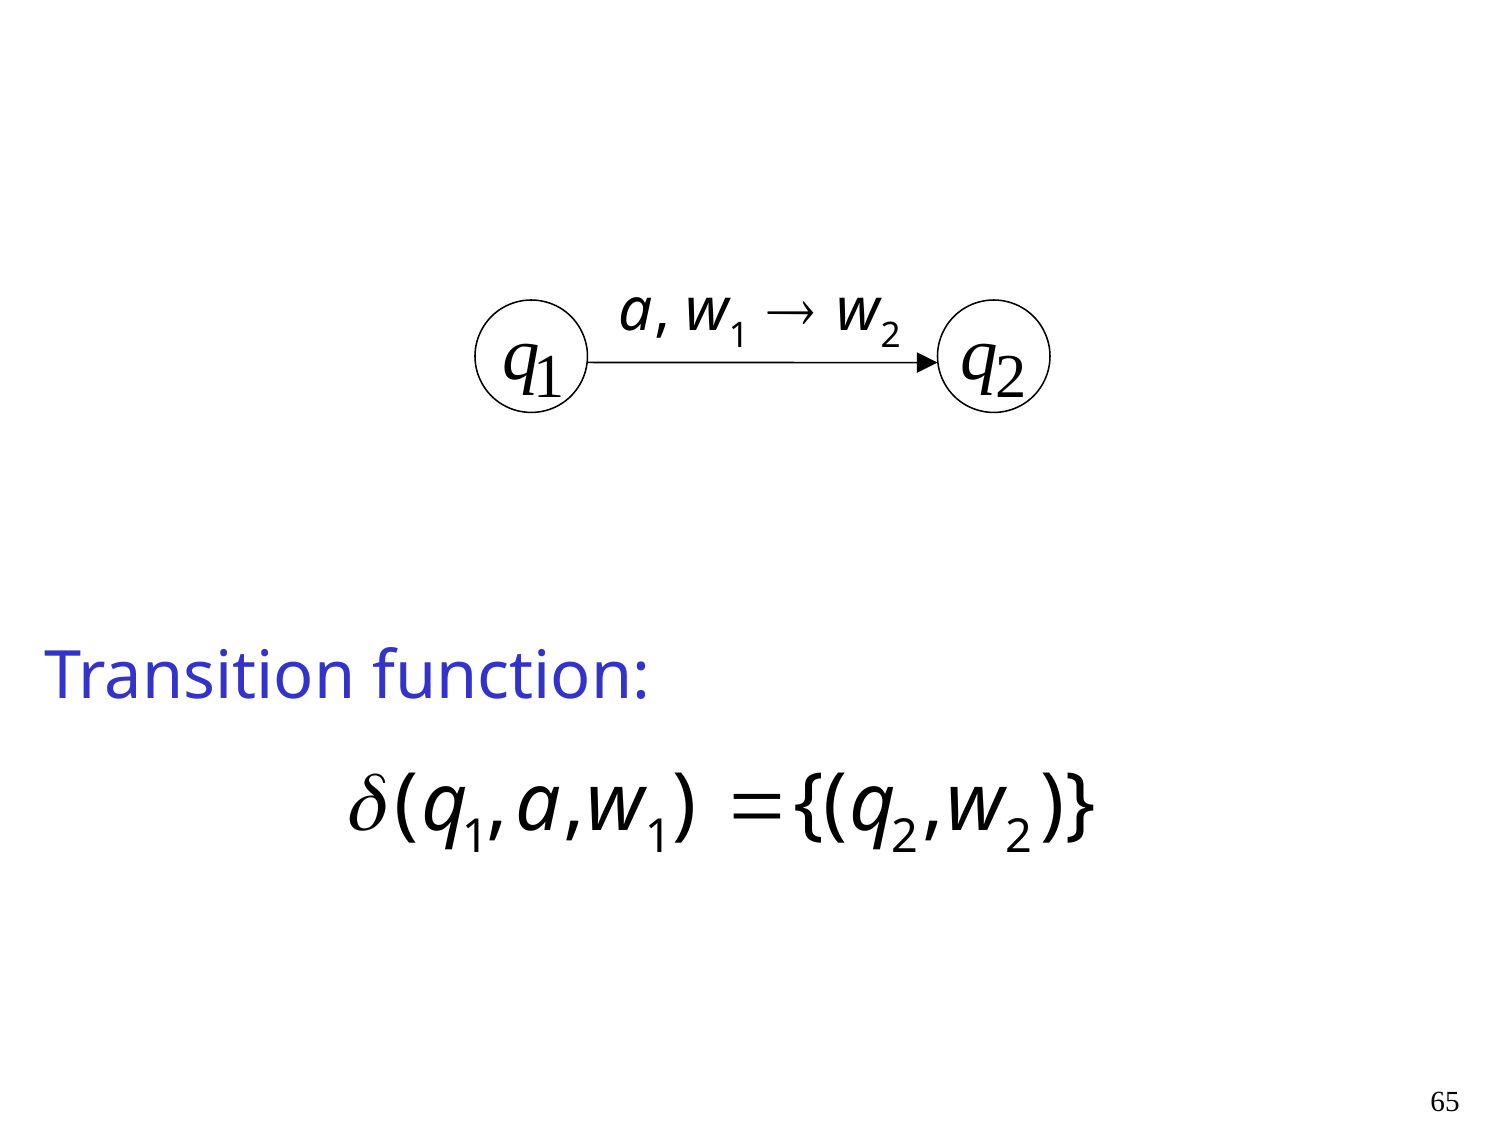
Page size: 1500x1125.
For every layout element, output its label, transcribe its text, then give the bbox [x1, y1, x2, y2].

text_box Transition function: [29, 624, 667, 720]
slide_number 65 [1162, 1074, 1475, 1125]
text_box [499, 324, 563, 401]
text_box [937, 299, 1051, 395]
text_box [474, 299, 588, 402]
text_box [336, 749, 1114, 871]
text_box [971, 408, 1016, 413]
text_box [958, 324, 1030, 401]
text_box [916, 352, 938, 373]
text_box [509, 408, 554, 413]
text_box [612, 274, 914, 361]
